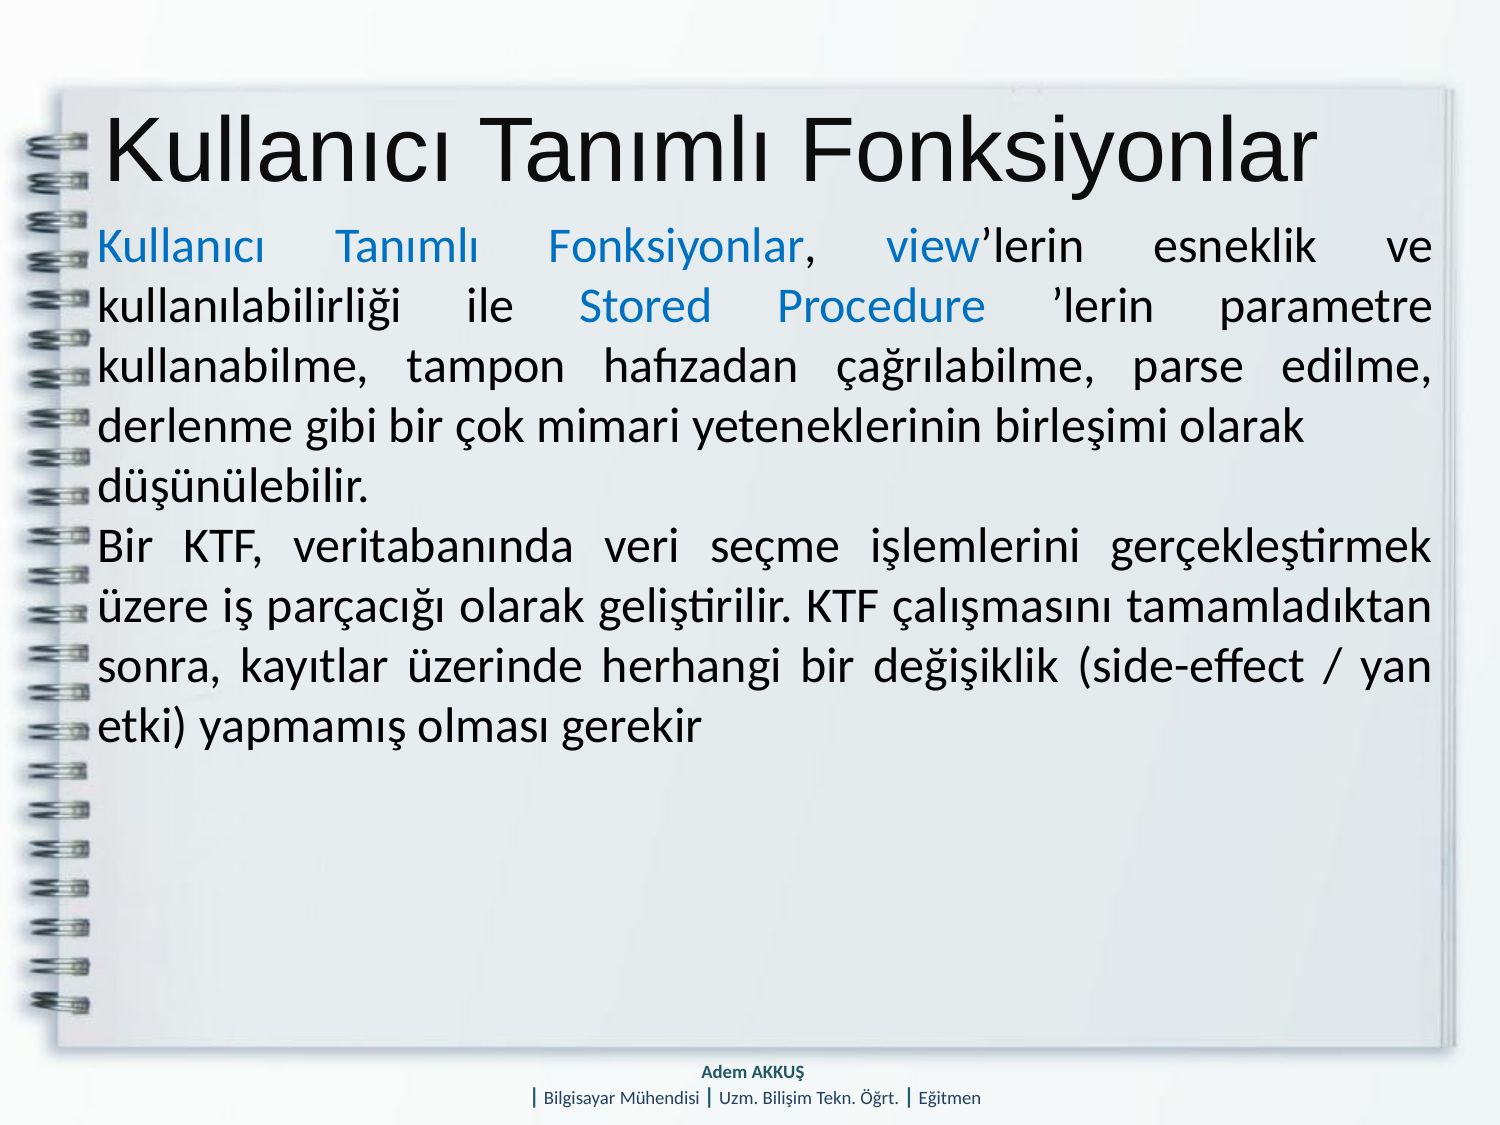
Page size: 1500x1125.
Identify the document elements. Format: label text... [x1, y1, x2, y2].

title Kullanıcı Tanımlı Fonksiyonlar [101, 87, 1438, 278]
footer Adem AKKUŞ | Bilgisayar Mühendisi | Uzm. Bilişim Tekn. Öğrt. | Eğitmen [440, 1052, 1070, 1125]
picture [0, 0, 1500, 1125]
text_box Kullanıcı Tanımlı Fonksiyonlar, view’lerin esneklik ve kullanılabilirliği ile Stored Procedure ’lerin parametre kullanabilme, tampon hafızadan çağrılabilme, parse edilme, derlenme gibi bir çok mimari yeteneklerinin birleşimi olarak düşünülebilir. Bir KTF, veritabanında veri seçme işlemlerini gerçekleştirmek üzere iş parçacığı olarak geliştirilir. KTF çalışmasını tamamladıktan sonra, kayıtlar üzerinde herhangi bir değişiklik (side-effect / yan etki) yapmamış olması gerekir [97, 210, 1434, 753]
